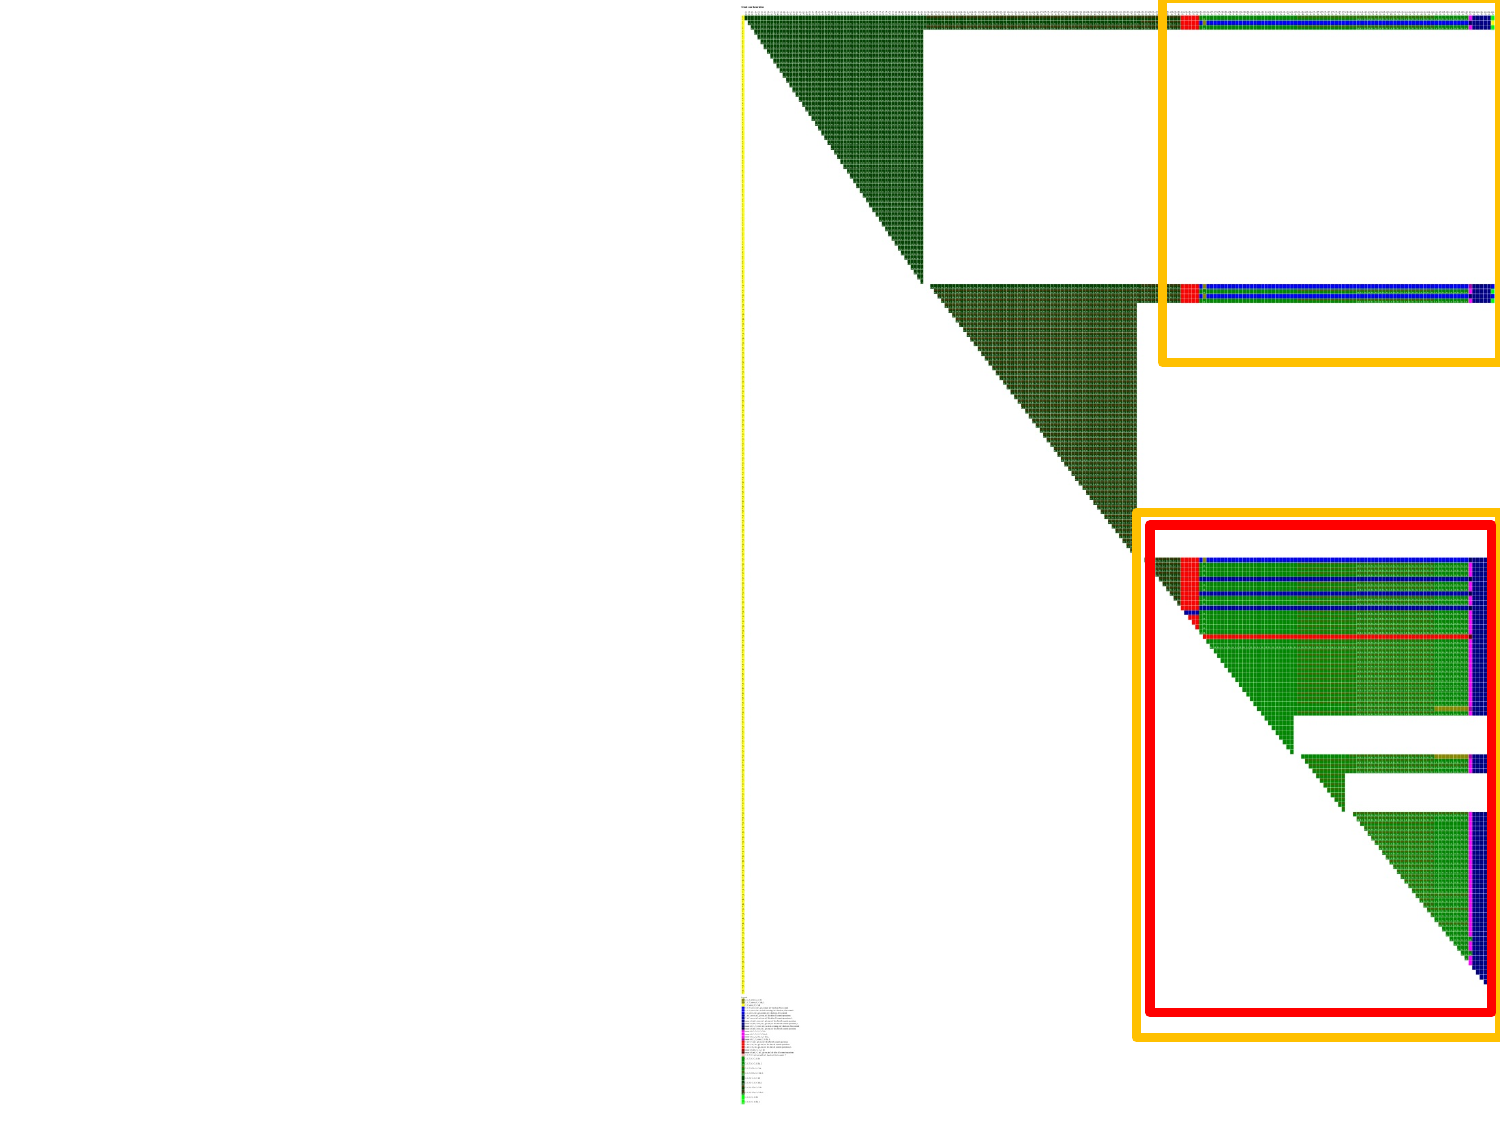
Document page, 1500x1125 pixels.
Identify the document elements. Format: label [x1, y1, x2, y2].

list [739, 4, 1496, 1106]
text_box [1160, 0, 1500, 8]
